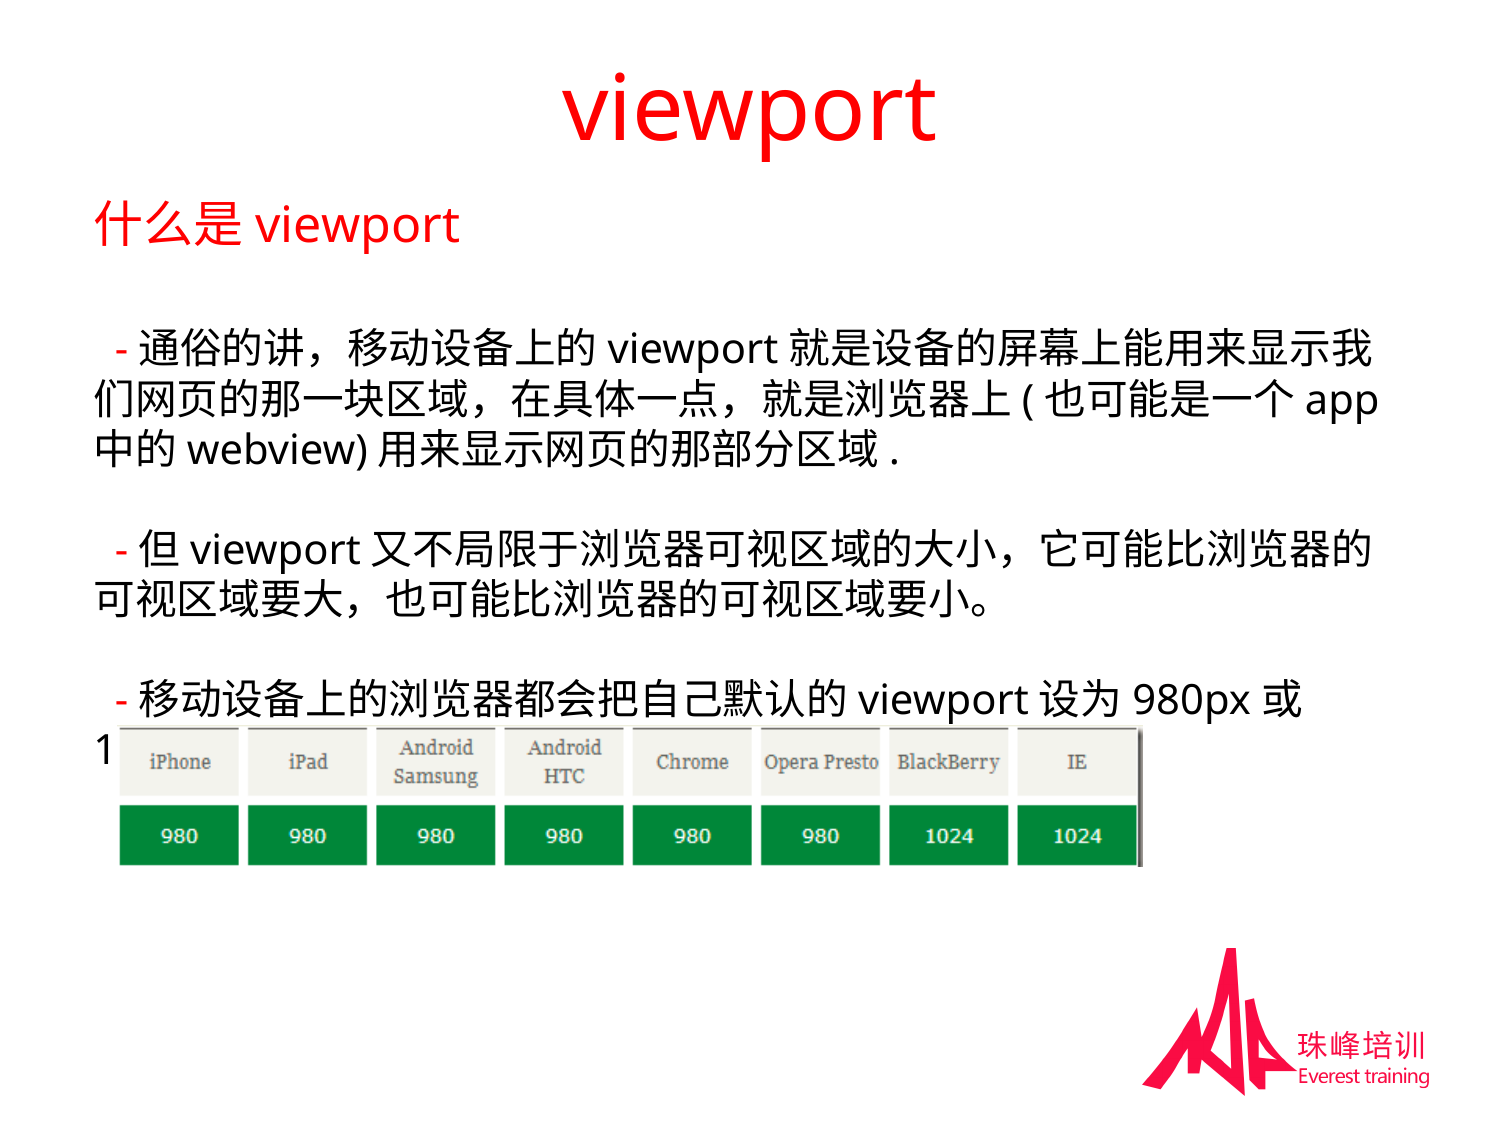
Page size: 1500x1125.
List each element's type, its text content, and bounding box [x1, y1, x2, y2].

picture [117, 725, 1143, 867]
list 什么是viewport -通俗的讲，移动设备上的viewport就是设备的屏幕上能用来显示我们网页的那一块区域，在具体一点，就是浏览器上(也可能是一个app中的webview)用来显示网页的那部分区域. -但viewport又不局限于浏览器可视区域的大小，它可能比浏览器的可视区域要大，也可能比浏览器的可视区域要小。 -移动设备上的浏览器都会把自己默认的viewport设为980px或1024px [78, 184, 1429, 971]
title viewport [75, 10, 1425, 198]
picture [1142, 948, 1429, 1097]
